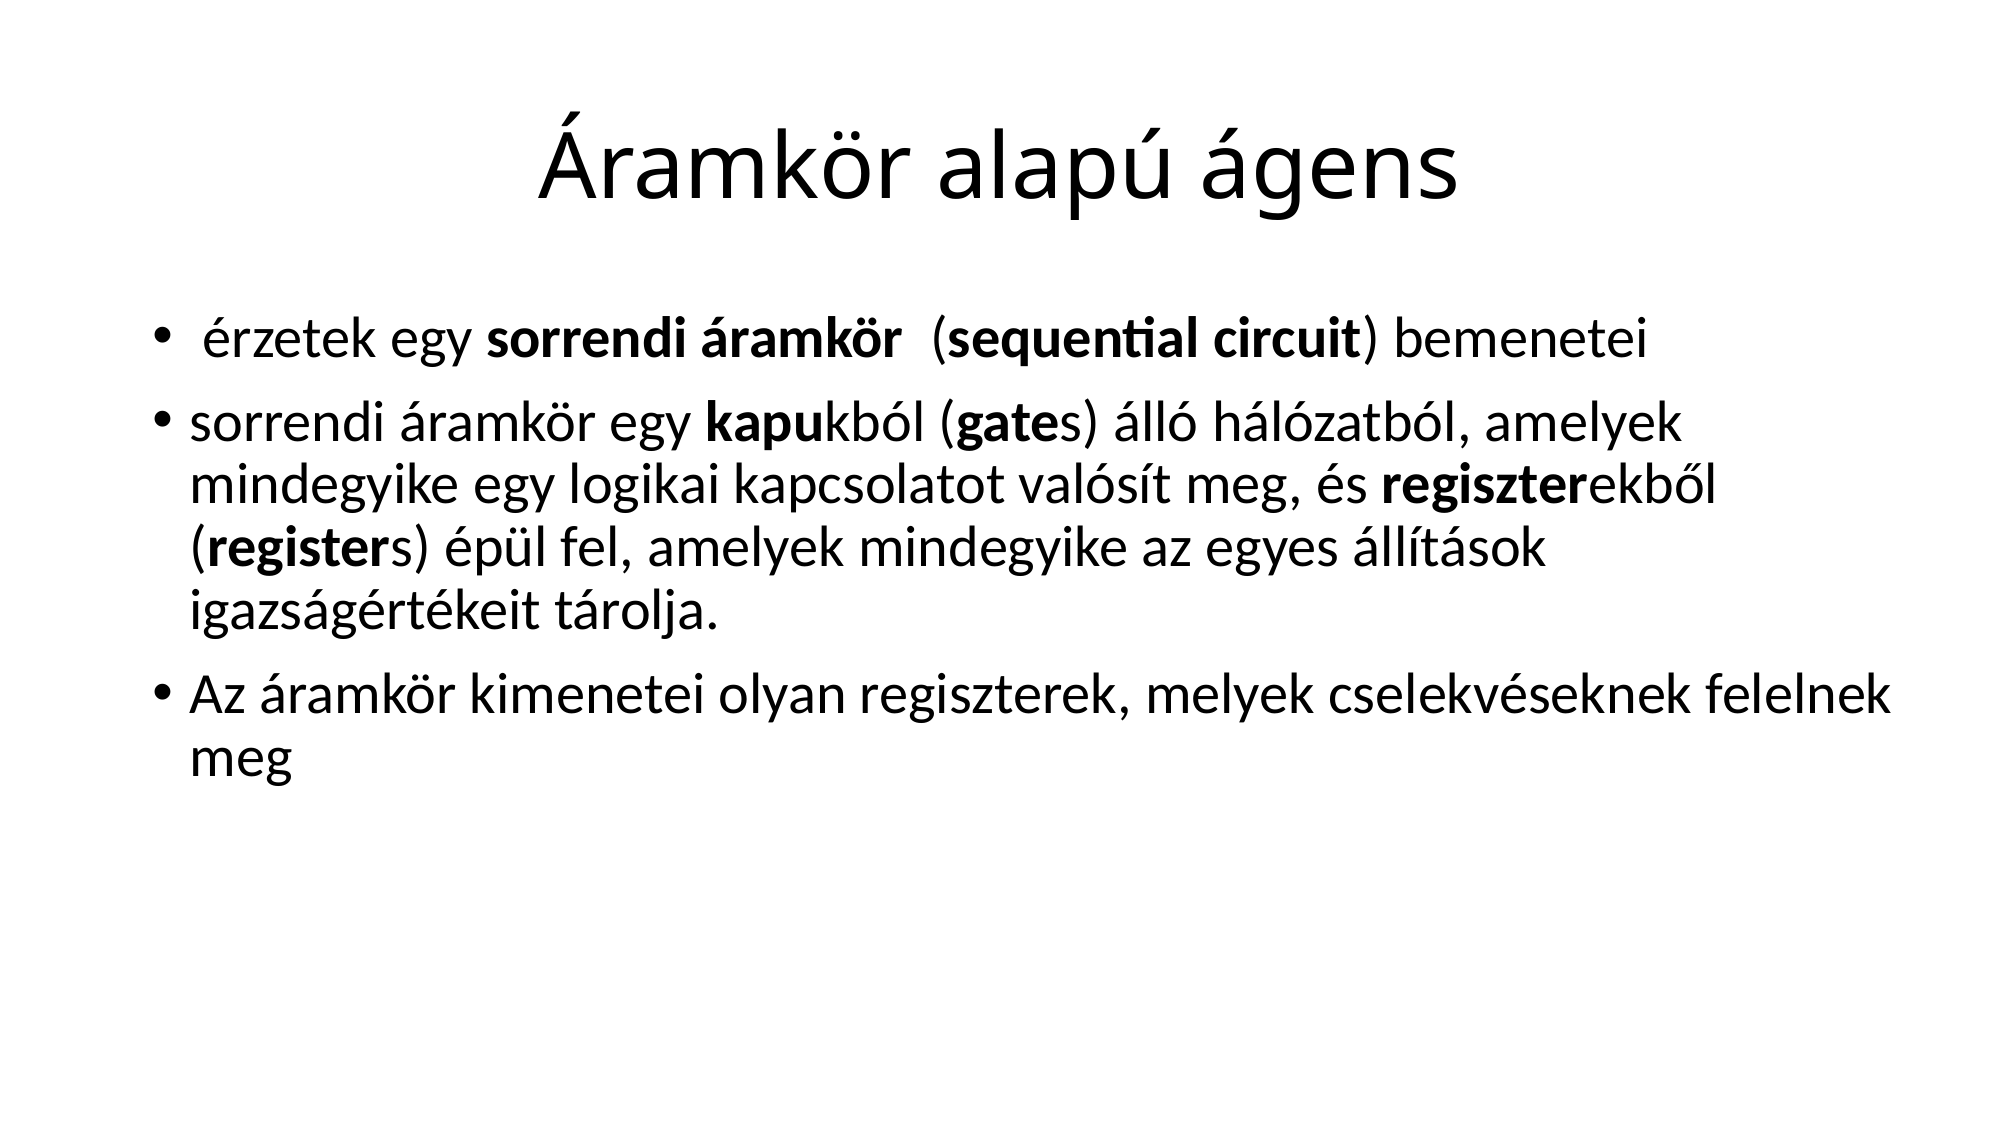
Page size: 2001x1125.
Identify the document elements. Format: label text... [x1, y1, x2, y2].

list érzetek egy sorrendi áramkör (sequential circuit) bemenetei sorrendi áramkör egy kapukból (gates) álló hálózatból, amelyek mindegyike egy logikai kapcsolatot valósít meg, és regiszterekből (registers) épül fel, amelyek mindegyike az egyes állítások igazságértékeit tárolja. Az áramkör kimenetei olyan regiszterek, melyek cselekvéseknek felelnek meg [137, 299, 1914, 1014]
title Áramkör alapú ágens [137, 59, 1863, 278]
